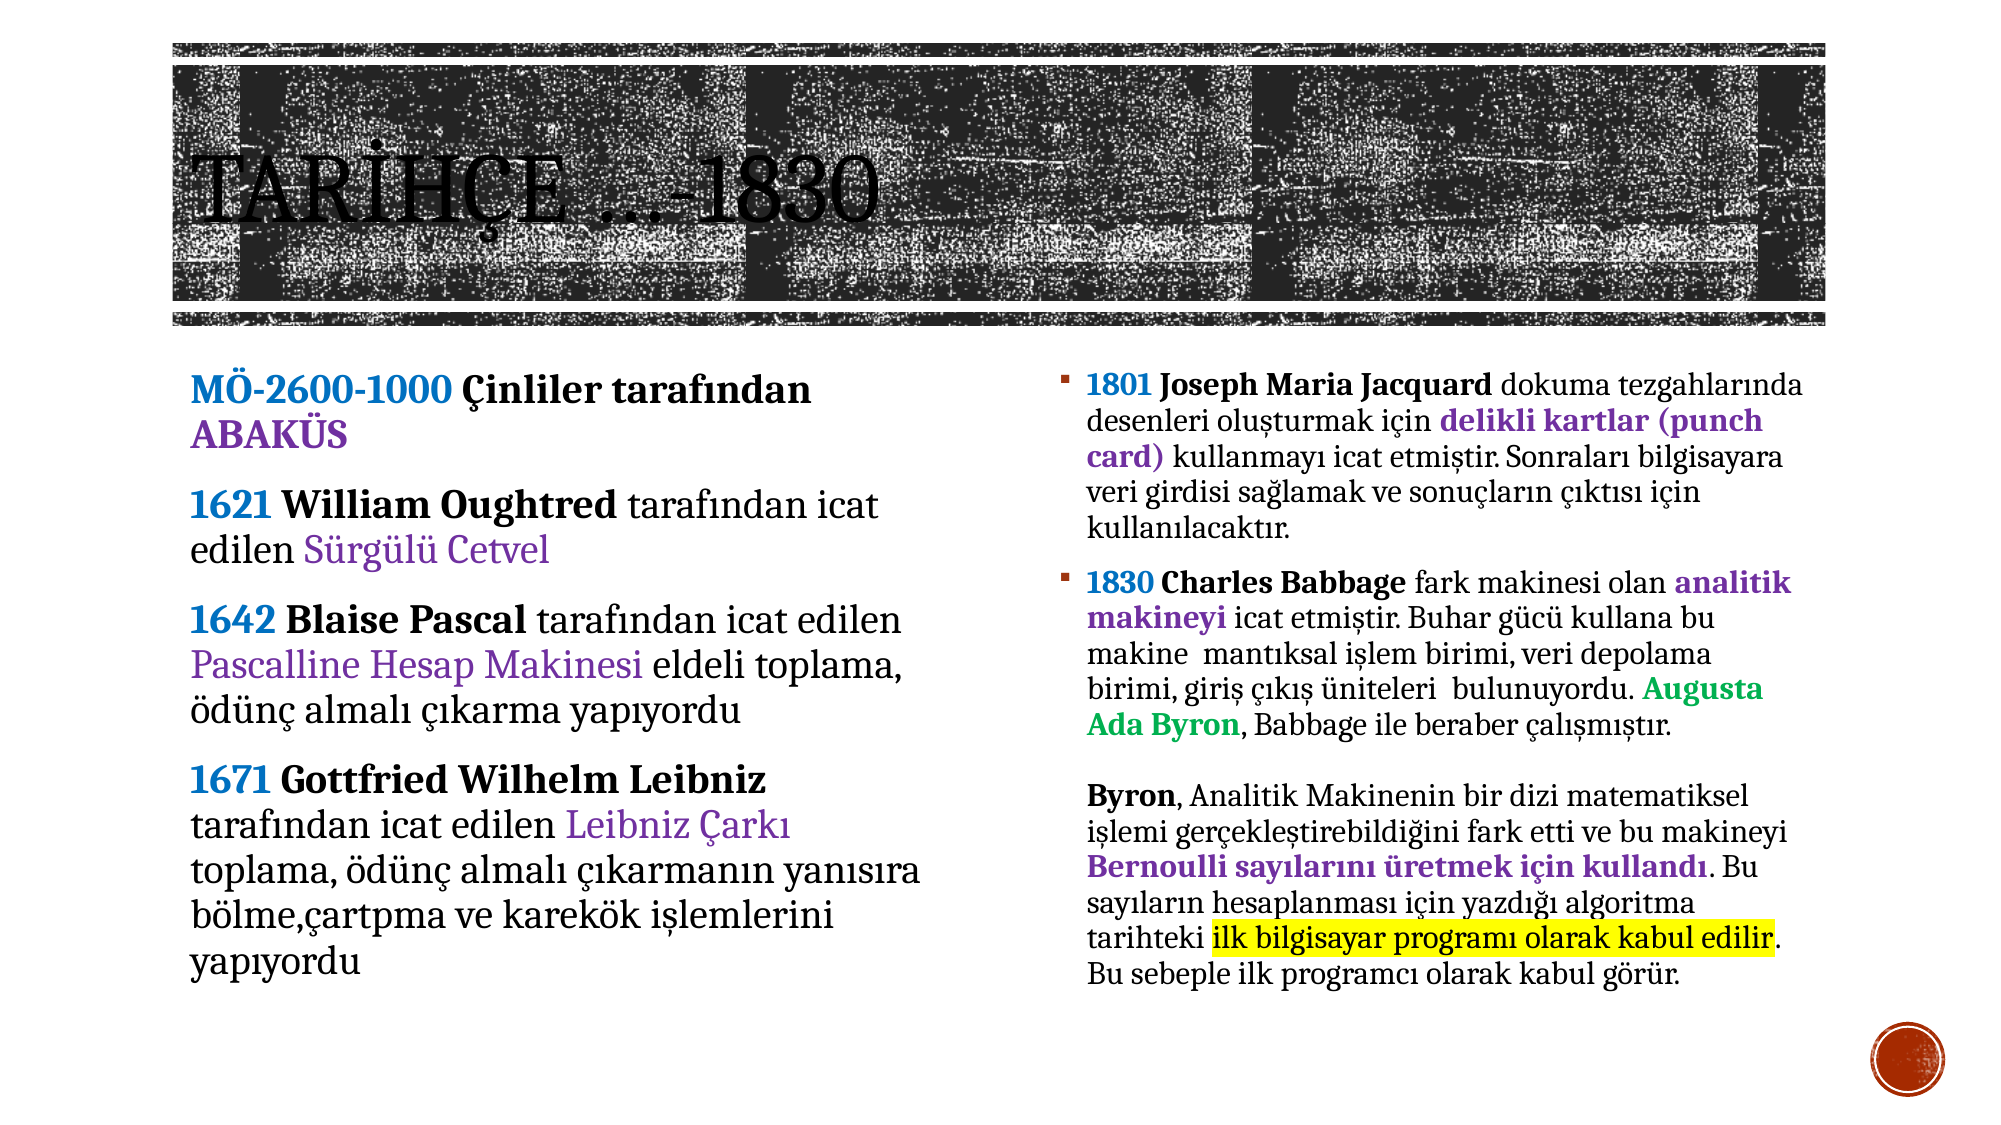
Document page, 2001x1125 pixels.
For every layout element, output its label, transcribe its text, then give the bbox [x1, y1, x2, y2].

list 1801 Joseph Maria Jacquard dokuma tezgahlarında desenleri oluşturmak için delikli kartlar (punch card) kullanmayı icat etmiştir. Sonraları bilgisayara veri girdisi sağlamak ve sonuçların çıktısı için kullanılacaktır. 1830 Charles Babbage fark makinesi olan analitik makineyi icat etmiştir. Buhar gücü kullana bu makine mantıksal işlem birimi, veri depolama birimi, giriş çıkış üniteleri bulunuyordu. Augusta Ada Byron, Babbage ile beraber çalışmıştır. Byron, Analitik Makinenin bir dizi matematiksel işlemi gerçekleştirebildiğini fark etti ve bu makineyi Bernoulli sayılarını üretmek için kullandı. Bu sayıların hesaplanması için yazdığı algoritma tarihteki ilk bilgisayar programı olarak kabul edilir. Bu sebeple ilk programcı olarak kabul görür. [1043, 360, 1824, 1013]
list MÖ-2600-1000 Çinliler tarafından ABAKÜS 1621 William Oughtred tarafından icat edilen Sürgülü Cetvel 1642 Blaise Pascal tarafından icat edilen Pascalline Hesap Makinesi eldeli toplama, ödünç almalı çıkarma yapıyordu 1671 Gottfried Wilhelm Leibniz tarafından icat edilen Leibniz Çarkı toplama, ödünç almalı çıkarmanın yanısıra bölme,çartpma ve karekök işlemlerini yapıyordu [175, 360, 956, 1013]
title TARİHÇE …-1830 [175, 79, 1826, 301]
